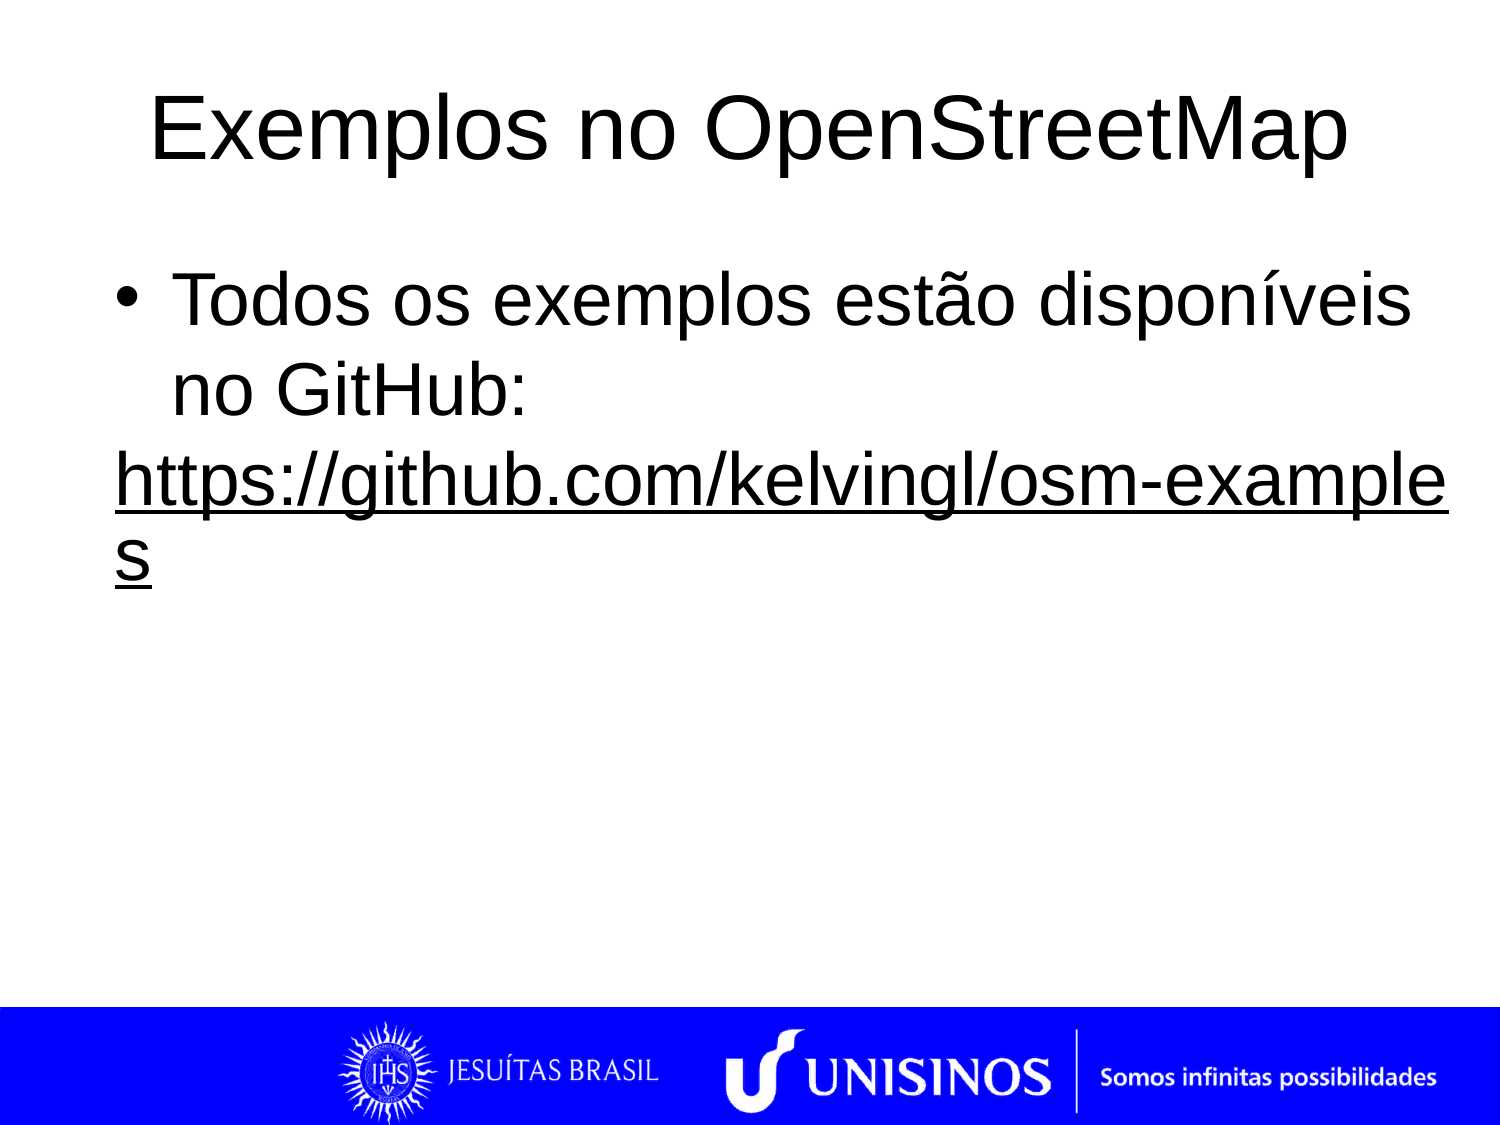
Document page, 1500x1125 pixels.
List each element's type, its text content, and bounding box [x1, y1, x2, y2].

text_box Todos os exemplos estão disponíveis no GitHub: https://github.com/kelvingl/osm-examples [100, 243, 1471, 858]
title Exemplos no OpenStreetMap [0, 2, 1500, 244]
picture [0, 1007, 1500, 1125]
